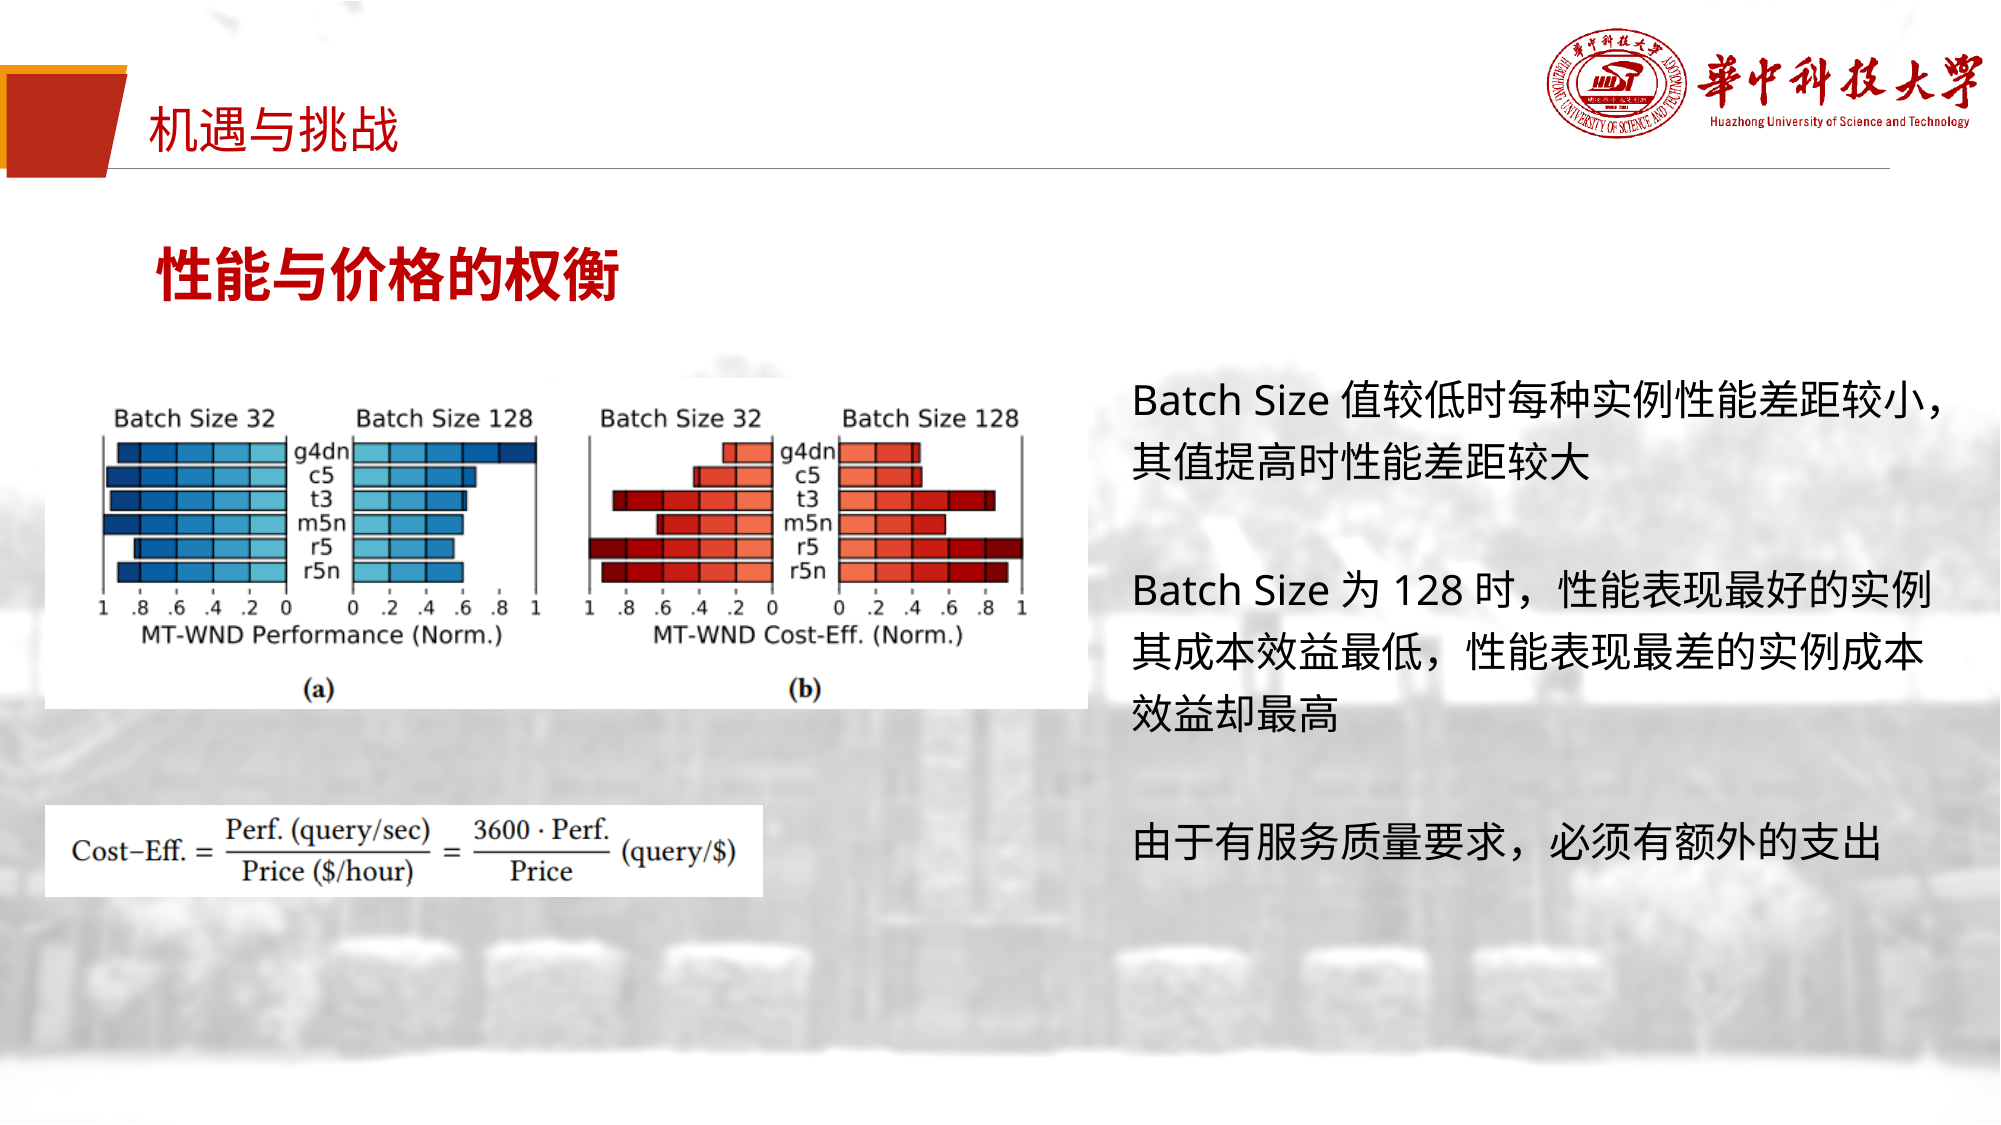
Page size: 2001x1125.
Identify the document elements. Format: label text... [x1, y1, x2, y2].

text_box [6, 74, 128, 178]
text_box Batch Size值较低时每种实例性能差距较小，其值提高时性能差距较大 [1116, 353, 1955, 494]
picture [45, 805, 763, 897]
text_box Batch Size为128时，性能表现最好的实例其成本效益最低，性能表现最差的实例成本效益却最高 [1116, 543, 1955, 746]
picture [45, 378, 1089, 709]
text_box 性能与价格的权衡 [95, 230, 681, 316]
text_box [0, 65, 128, 169]
text_box 由于有服务质量要求，必须有额外的支出 [1116, 796, 1955, 874]
text_box 机遇与挑战 [134, 91, 1134, 166]
picture [1532, 1, 2000, 160]
